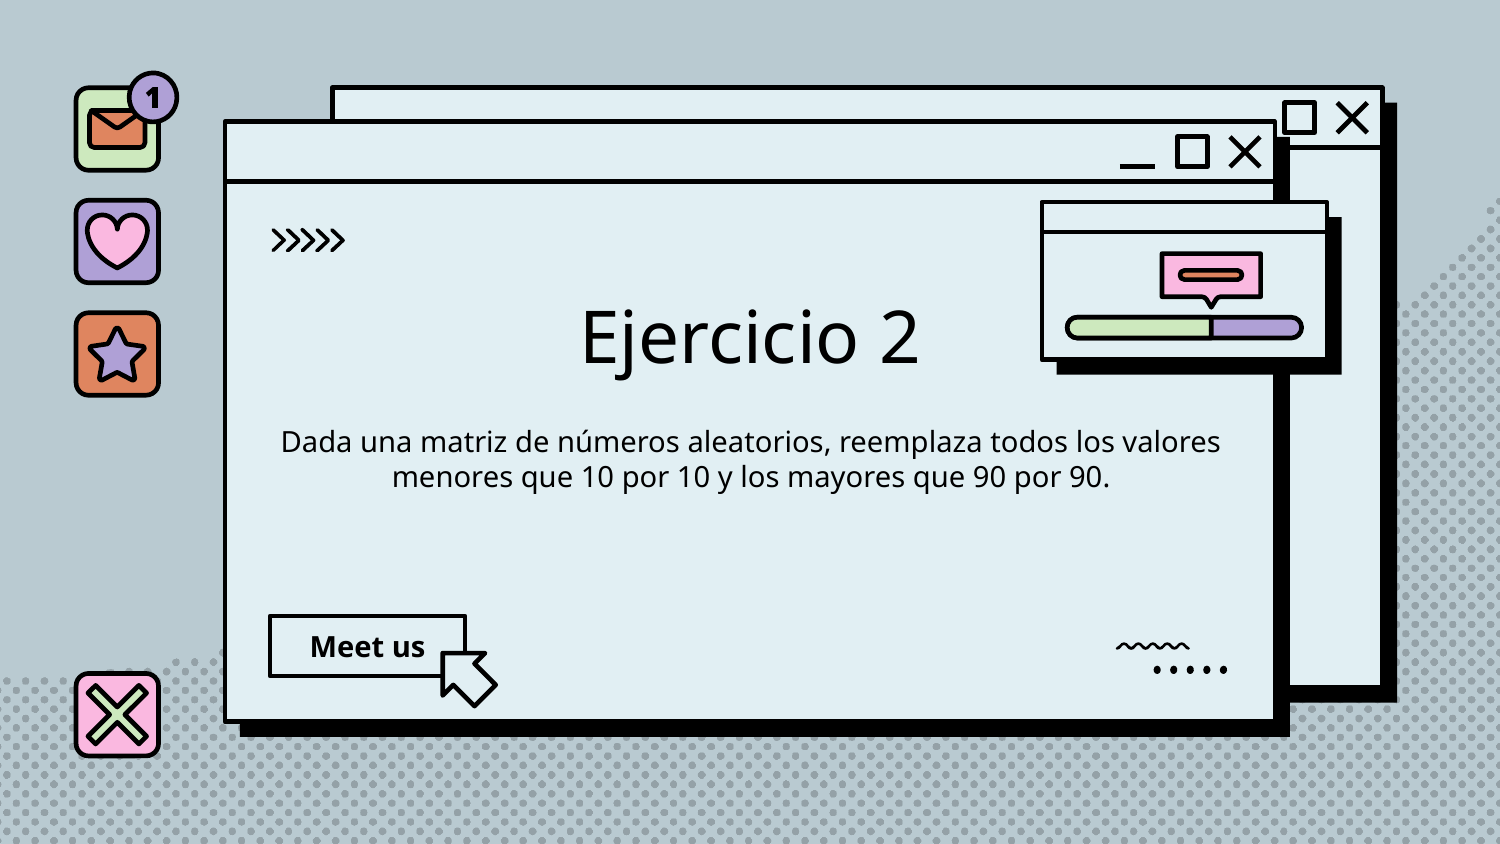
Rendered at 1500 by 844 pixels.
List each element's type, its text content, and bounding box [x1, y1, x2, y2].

text_box [285, 228, 301, 252]
text_box [300, 227, 316, 252]
text_box [1219, 665, 1228, 674]
text_box [442, 653, 496, 707]
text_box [75, 312, 159, 396]
title Ejercicio 2 [337, 275, 1163, 389]
text_box Meet us [270, 616, 466, 676]
text_box [1186, 665, 1194, 674]
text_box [1041, 201, 1342, 375]
text_box [1203, 665, 1211, 674]
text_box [75, 72, 180, 171]
text_box [1115, 642, 1190, 650]
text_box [66, 663, 169, 766]
subtitle Dada una matriz de números aleatorios, reemplaza todos los valores menores que 10 por 10 y los mayores que 90 por 90. [259, 408, 1244, 559]
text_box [75, 199, 159, 283]
text_box [315, 228, 330, 252]
text_box [1153, 665, 1161, 674]
text_box [271, 228, 287, 252]
text_box [330, 228, 345, 252]
text_box [1170, 665, 1178, 674]
